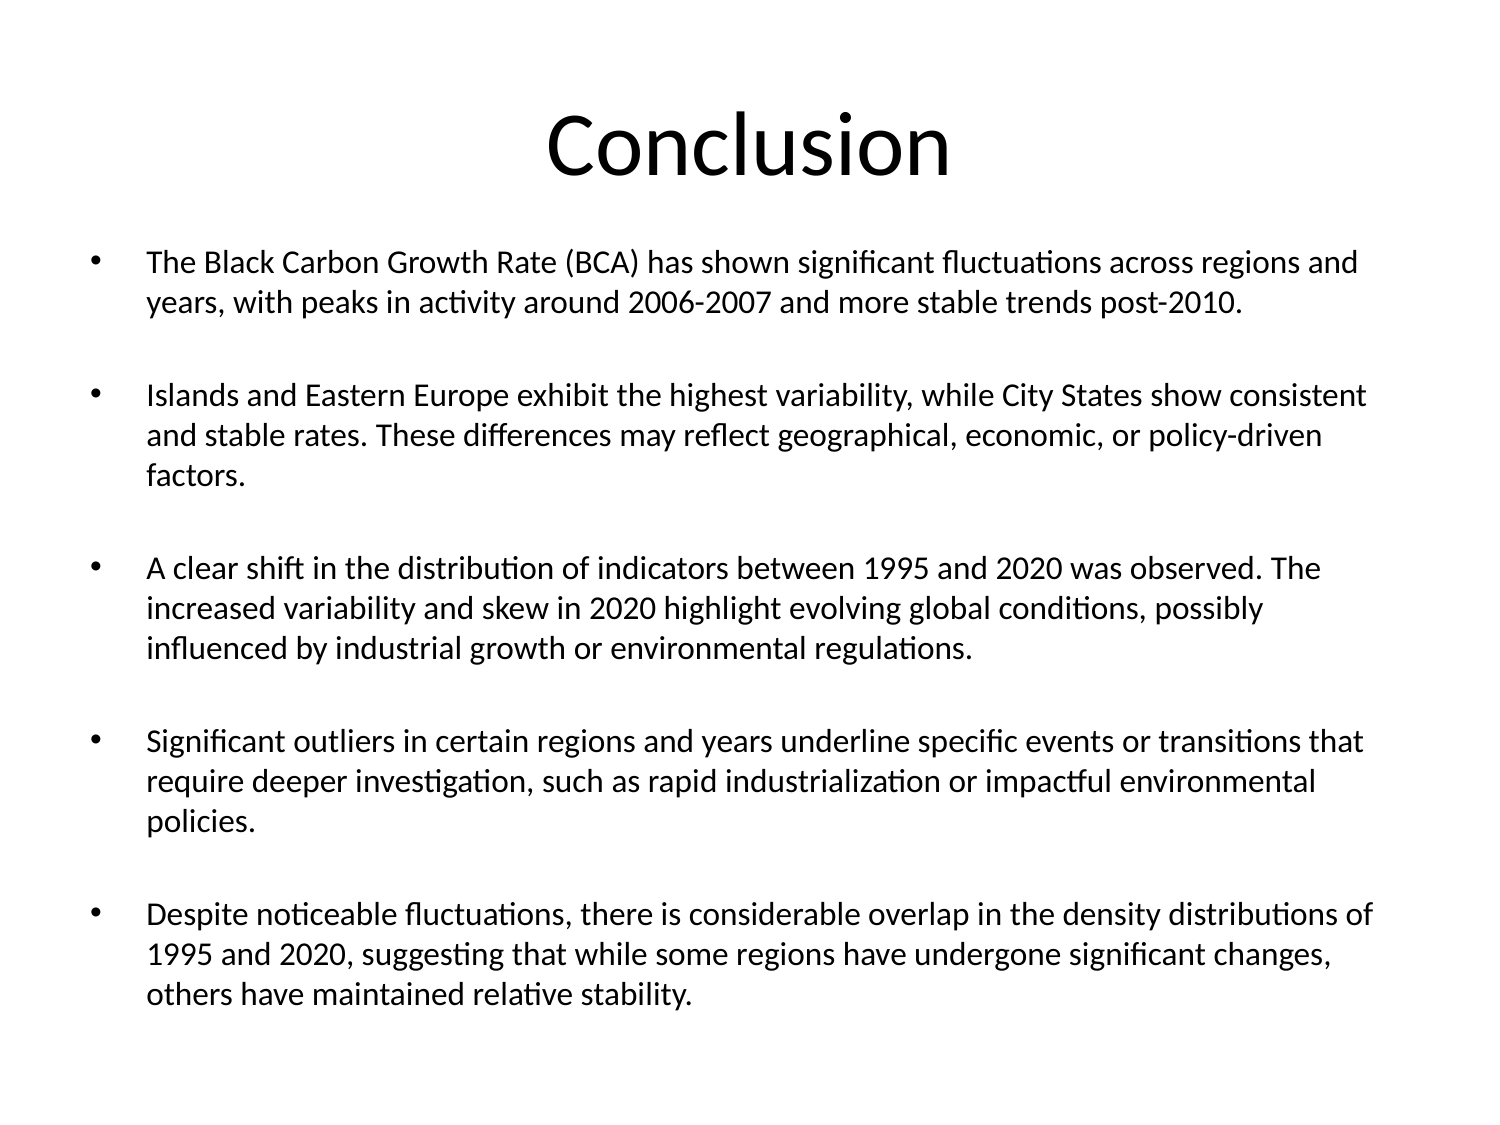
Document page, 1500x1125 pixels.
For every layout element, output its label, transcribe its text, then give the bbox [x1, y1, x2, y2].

list The Black Carbon Growth Rate (BCA) has shown significant fluctuations across regions and years, with peaks in activity around 2006-2007 and more stable trends post-2010. Islands and Eastern Europe exhibit the highest variability, while City States show consistent and stable rates. These differences may reflect geographical, economic, or policy-driven factors. A clear shift in the distribution of indicators between 1995 and 2020 was observed. The increased variability and skew in 2020 highlight evolving global conditions, possibly influenced by industrial growth or environmental regulations. Significant outliers in certain regions and years underline specific events or transitions that require deeper investigation, such as rapid industrialization or impactful environmental policies. Despite noticeable fluctuations, there is considerable overlap in the density distributions of 1995 and 2020, suggesting that while some regions have undergone significant changes, others have maintained relative stability. [75, 232, 1430, 976]
title Conclusion [75, 45, 1425, 232]
